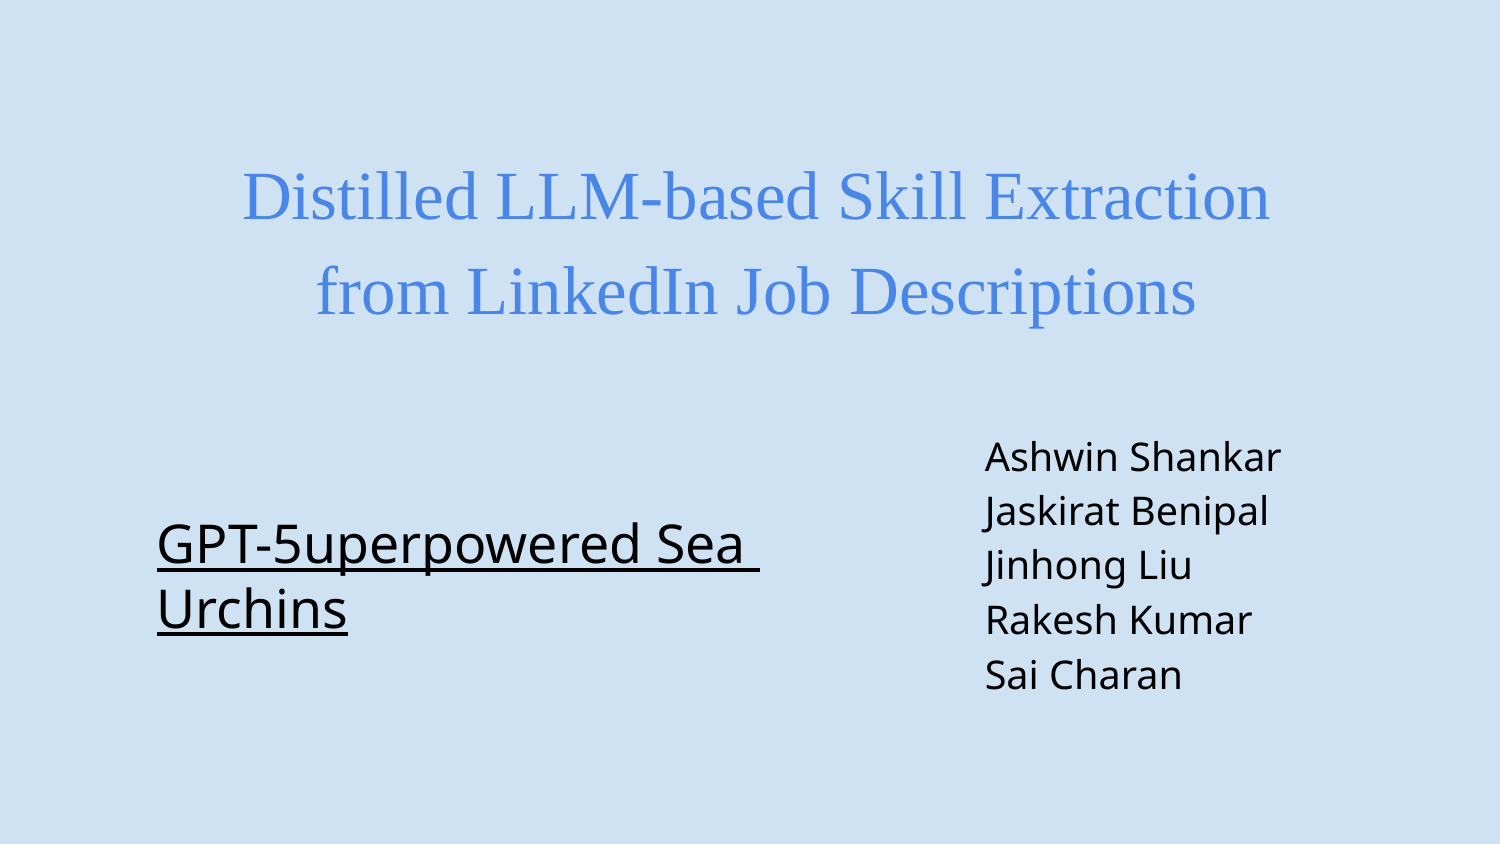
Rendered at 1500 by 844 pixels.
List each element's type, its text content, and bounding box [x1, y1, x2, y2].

text_box Ashwin Shankar Jaskirat Benipal Jinhong Liu Rakesh Kumar Sai Charan [969, 409, 1309, 713]
text_box GPT-5uperpowered Sea Urchins [141, 484, 775, 599]
title Distilled LLM-based Skill Extraction from LinkedIn Job Descriptions [211, 122, 1303, 344]
